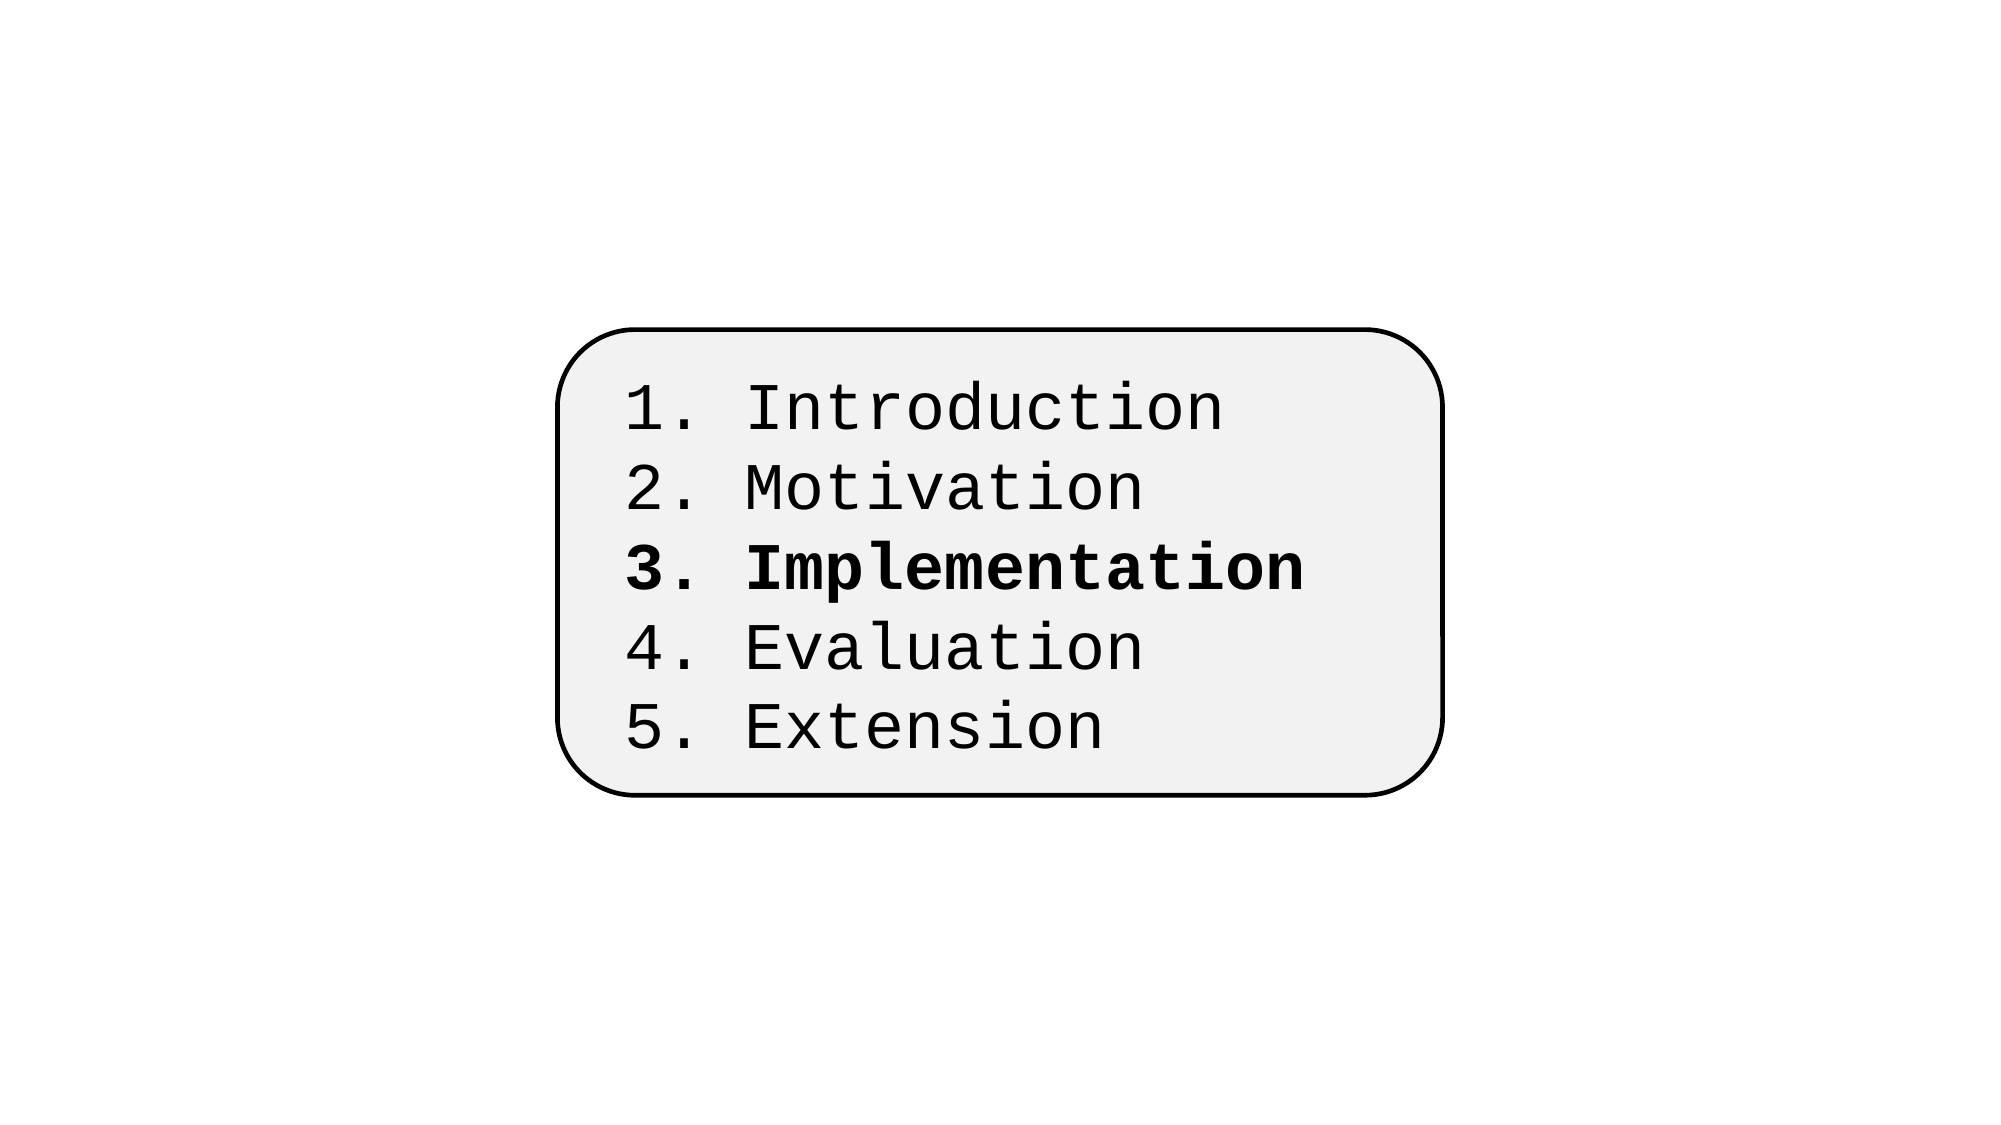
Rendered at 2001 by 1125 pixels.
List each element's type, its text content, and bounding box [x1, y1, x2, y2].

text_box 1. Introduction 2. Motivation 3. Implementation 4. Evaluation 5. Extension [556, 328, 1444, 797]
